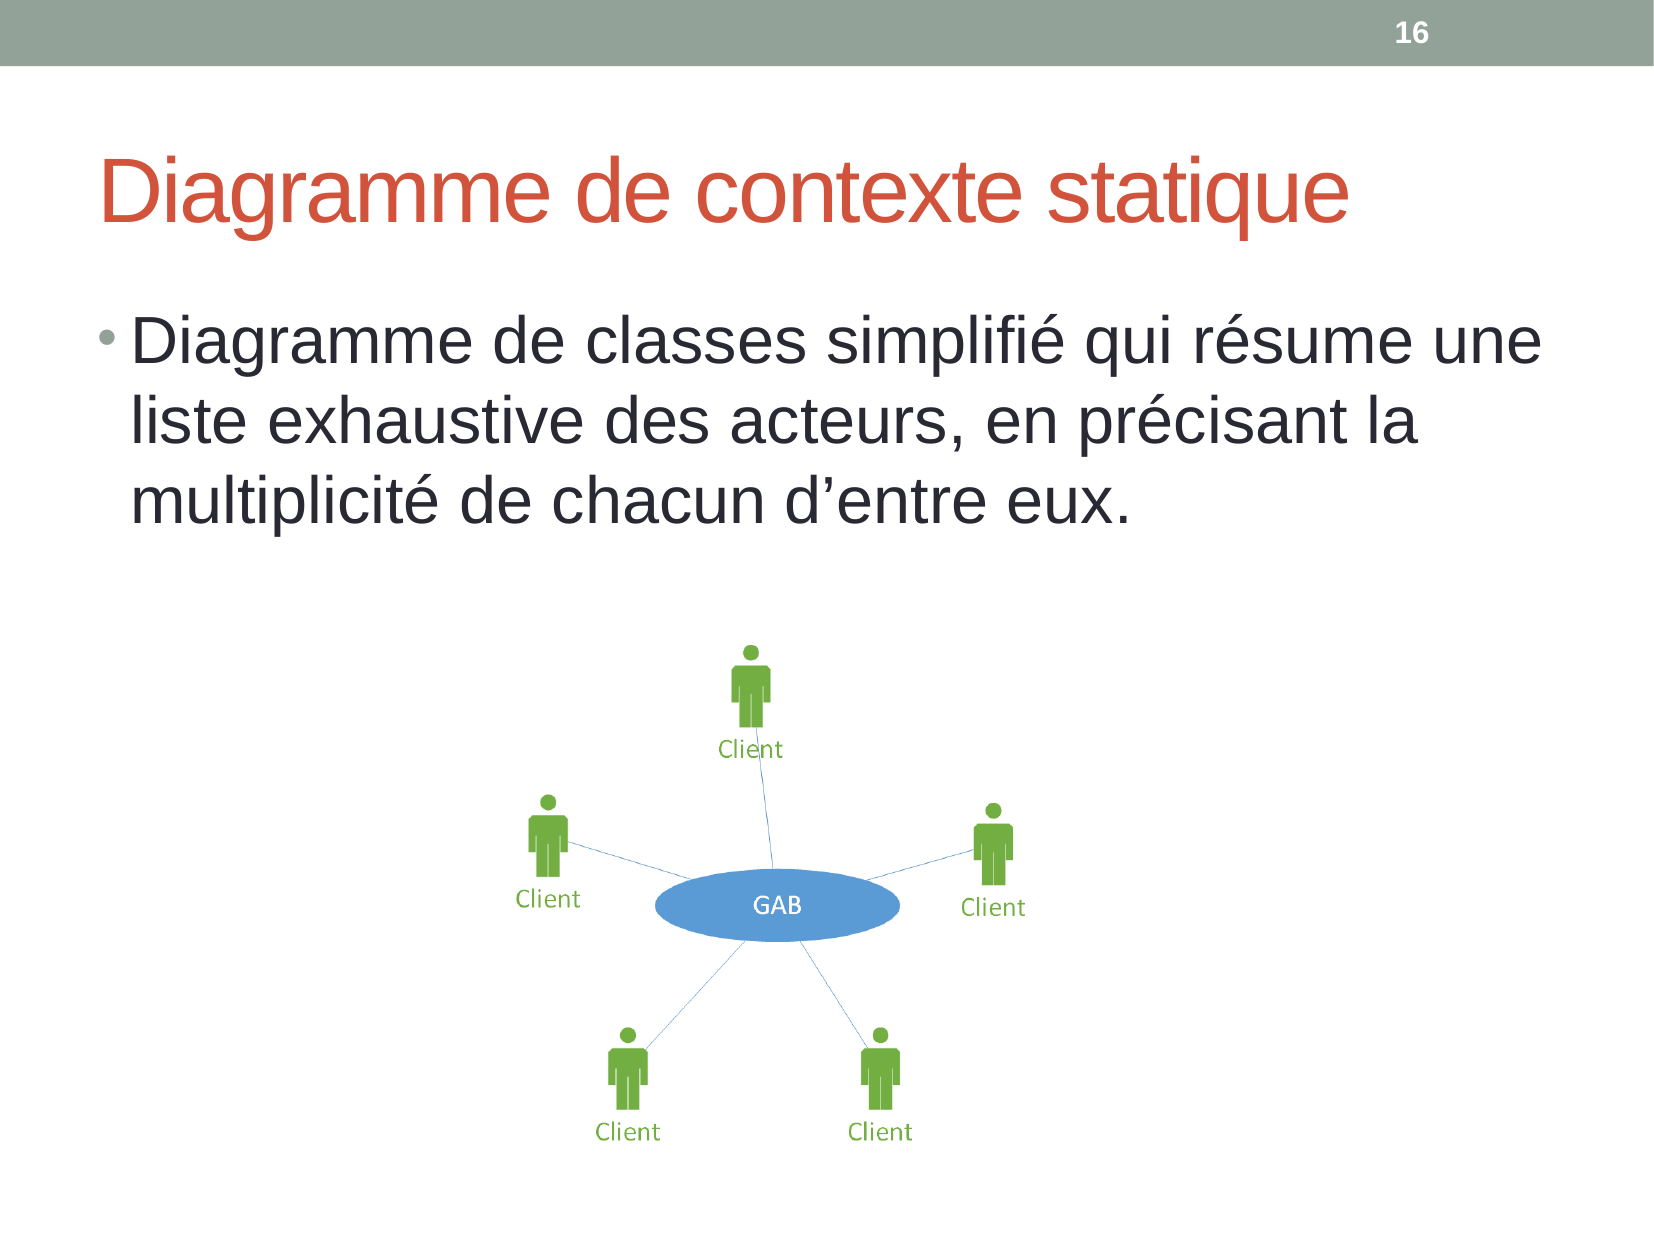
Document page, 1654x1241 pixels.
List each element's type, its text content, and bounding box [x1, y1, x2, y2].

list Diagramme de classes simplifié qui résume une liste exhaustive des acteurs, en précisant la multiplicité de chacun d’entre eux. [82, 289, 1571, 1172]
slide_number 16 [1378, 3, 1571, 63]
picture [500, 643, 1041, 1162]
title Diagramme de contexte statique [82, 96, 1571, 276]
